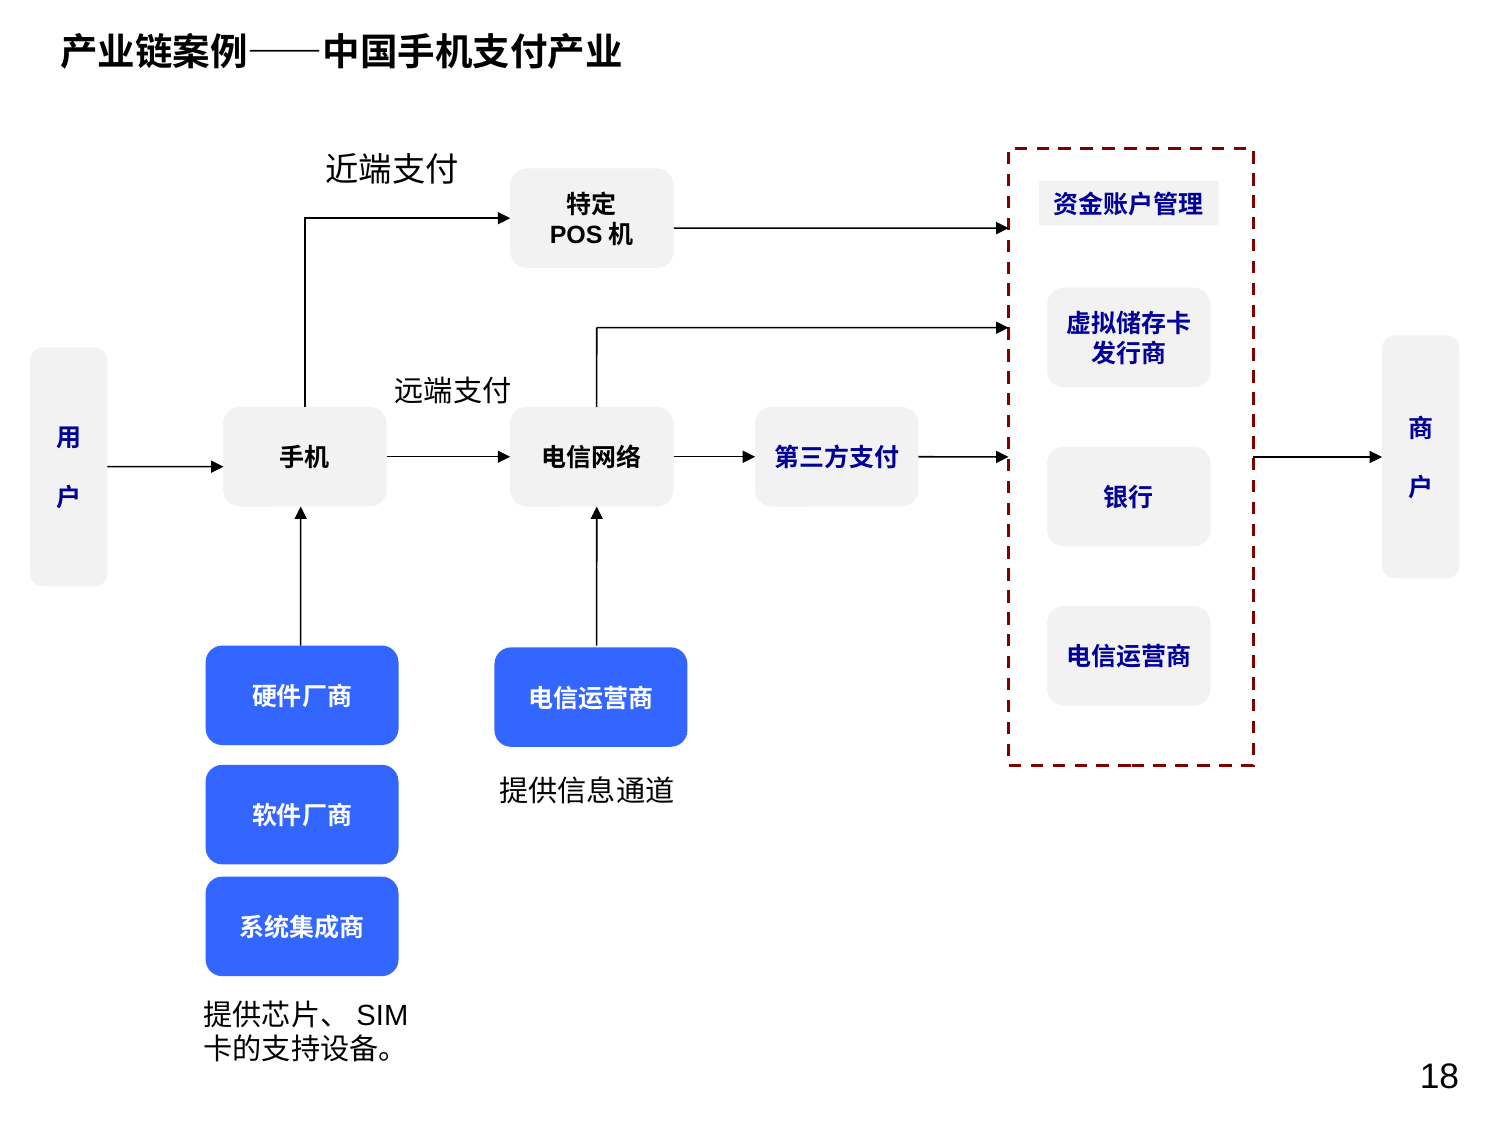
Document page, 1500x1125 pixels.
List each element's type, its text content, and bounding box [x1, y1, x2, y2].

text_box 产业链案例——中国手机支付产业 [45, 20, 638, 80]
slide_number 17 [1361, 1045, 1475, 1107]
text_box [30, 141, 1460, 1075]
